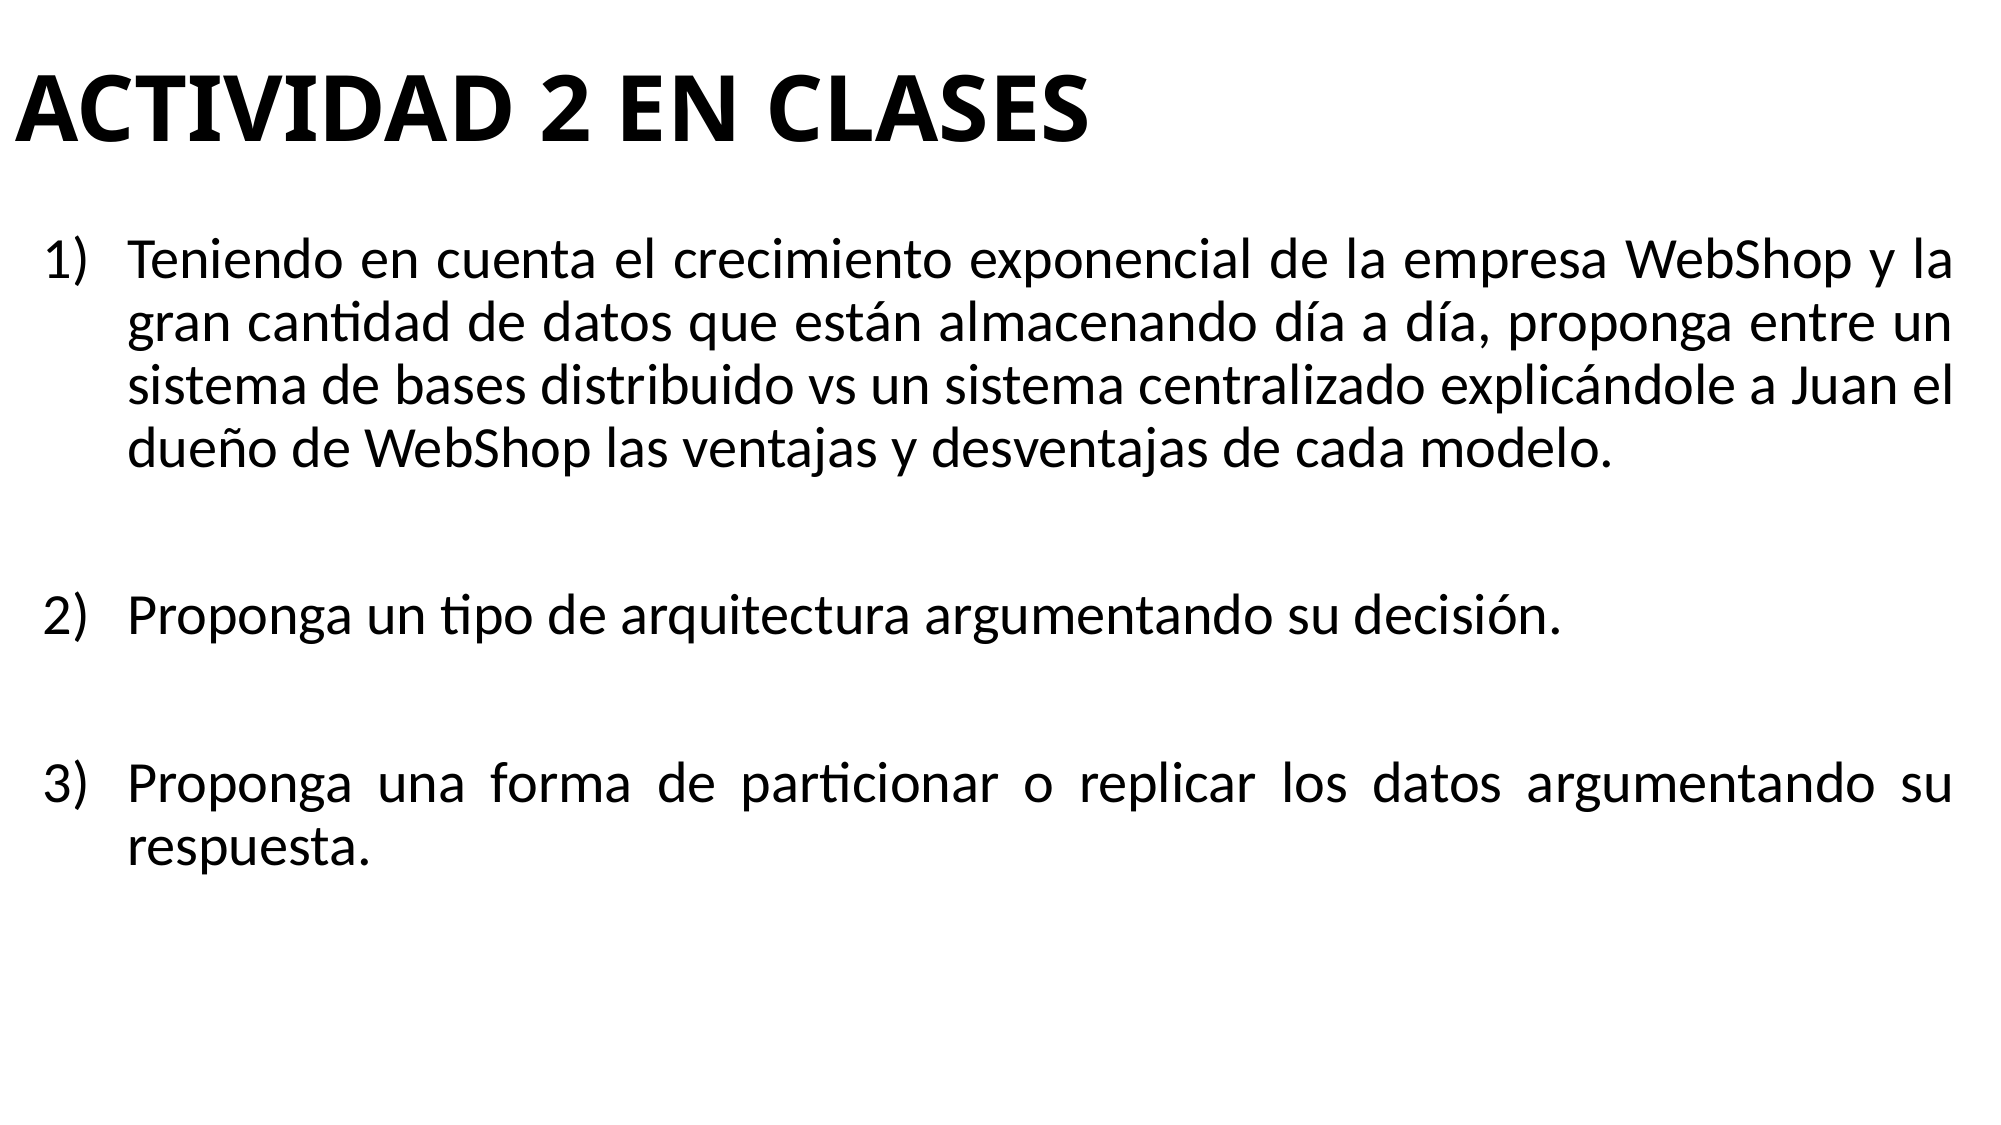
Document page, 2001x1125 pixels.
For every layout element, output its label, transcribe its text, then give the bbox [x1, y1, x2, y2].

list Teniendo en cuenta el crecimiento exponencial de la empresa WebShop y la gran cantidad de datos que están almacenando día a día, proponga entre un sistema de bases distribuido vs un sistema centralizado explicándole a Juan el dueño de WebShop las ventajas y desventajas de cada modelo. Proponga un tipo de arquitectura argumentando su decisión. Proponga una forma de particionar o replicar los datos argumentando su respuesta. [27, 220, 1971, 1103]
title ACTIVIDAD 2 EN CLASES [0, 3, 1725, 221]
